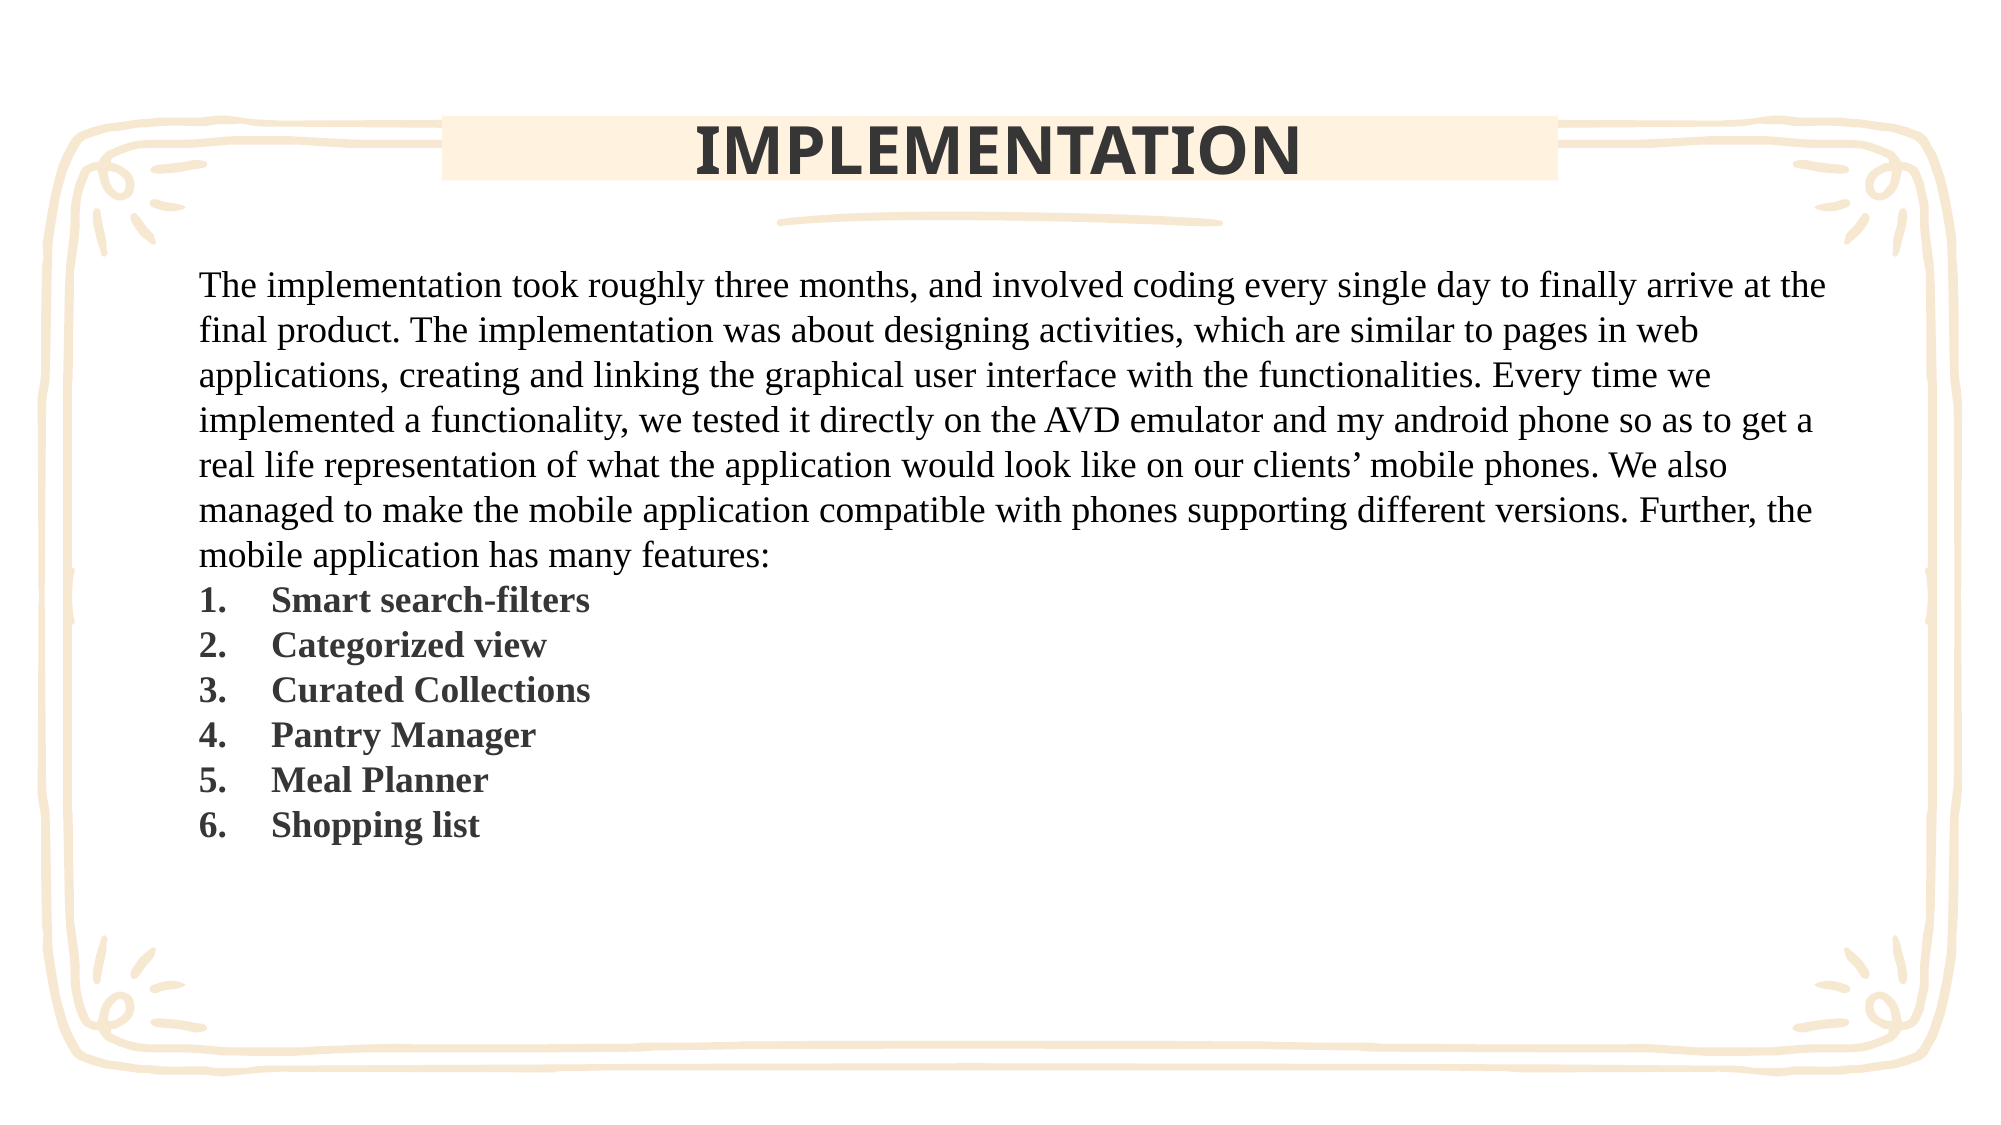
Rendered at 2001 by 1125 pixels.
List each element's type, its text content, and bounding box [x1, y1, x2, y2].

title IMPLEMENTATION [441, 115, 1559, 181]
list The implementation took roughly three months, and involved coding every single day to finally arrive at the final product. The implementation was about designing activities, which are similar to pages in web applications, creating and linking the graphical user interface with the functionalities. Every time we implemented a functionality, we tested it directly on the AVD emulator and my android phone so as to get a real life representation of what the application would look like on our clients’ mobile phones. We also managed to make the mobile application compatible with phones supporting different versions. Further, the mobile application has many features: Smart search-filters Categorized view Curated Collections Pantry Manager Meal Planner Shopping list [156, 245, 1844, 973]
